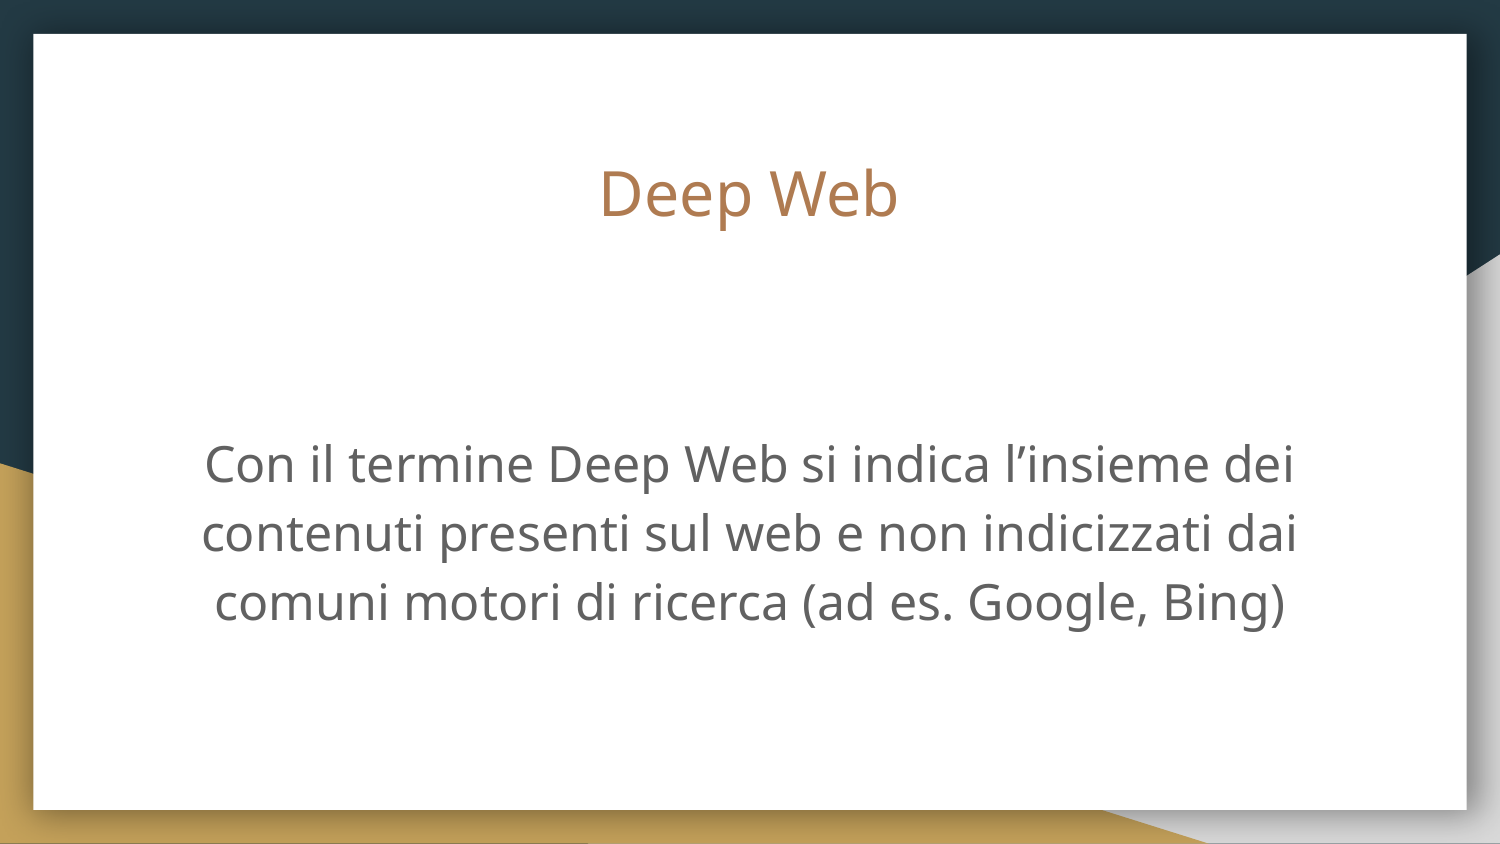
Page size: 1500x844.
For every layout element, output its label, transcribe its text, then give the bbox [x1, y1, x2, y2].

title Deep Web [134, 138, 1366, 296]
list Con il termine Deep Web si indica l’insieme dei contenuti presenti sul web e non indicizzati dai comuni motori di ricerca (ad es. Google, Bing) [134, 326, 1366, 729]
